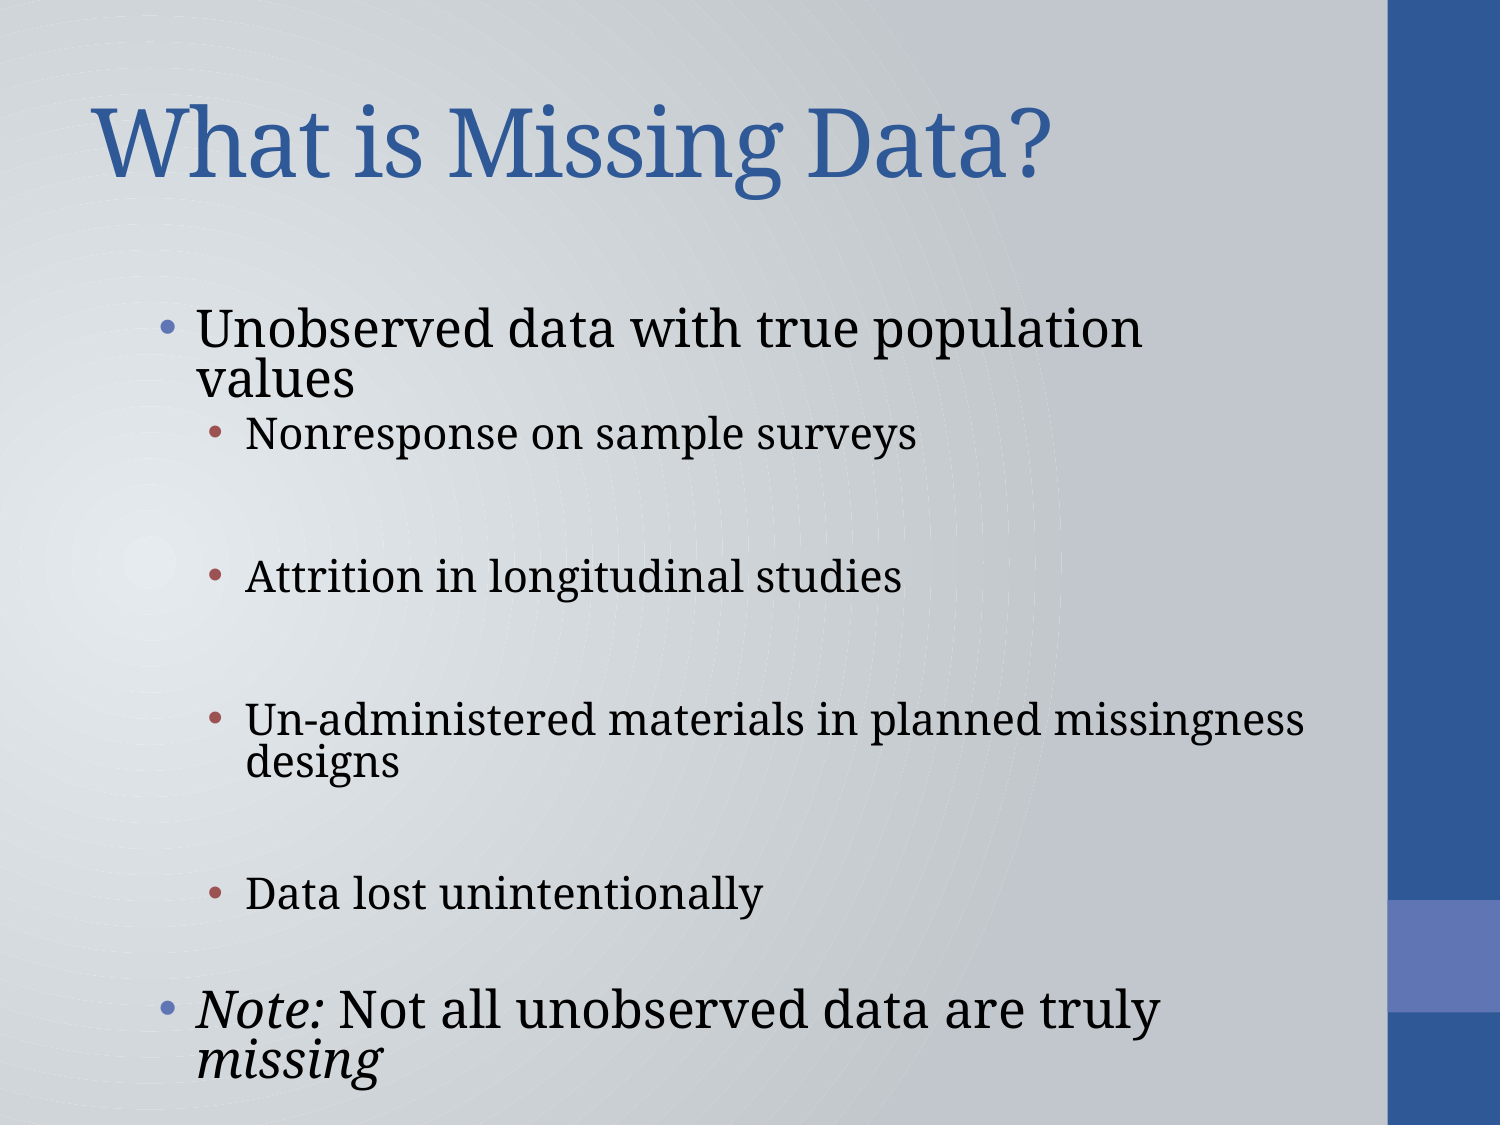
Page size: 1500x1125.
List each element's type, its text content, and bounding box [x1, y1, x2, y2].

title What is Missing Data? [75, 45, 1325, 233]
list Unobserved data with true population values Nonresponse on sample surveys Attrition in longitudinal studies Un-administered materials in planned missingness designs Data lost unintentionally Note: Not all unobserved data are truly missing [125, 299, 1325, 1063]
